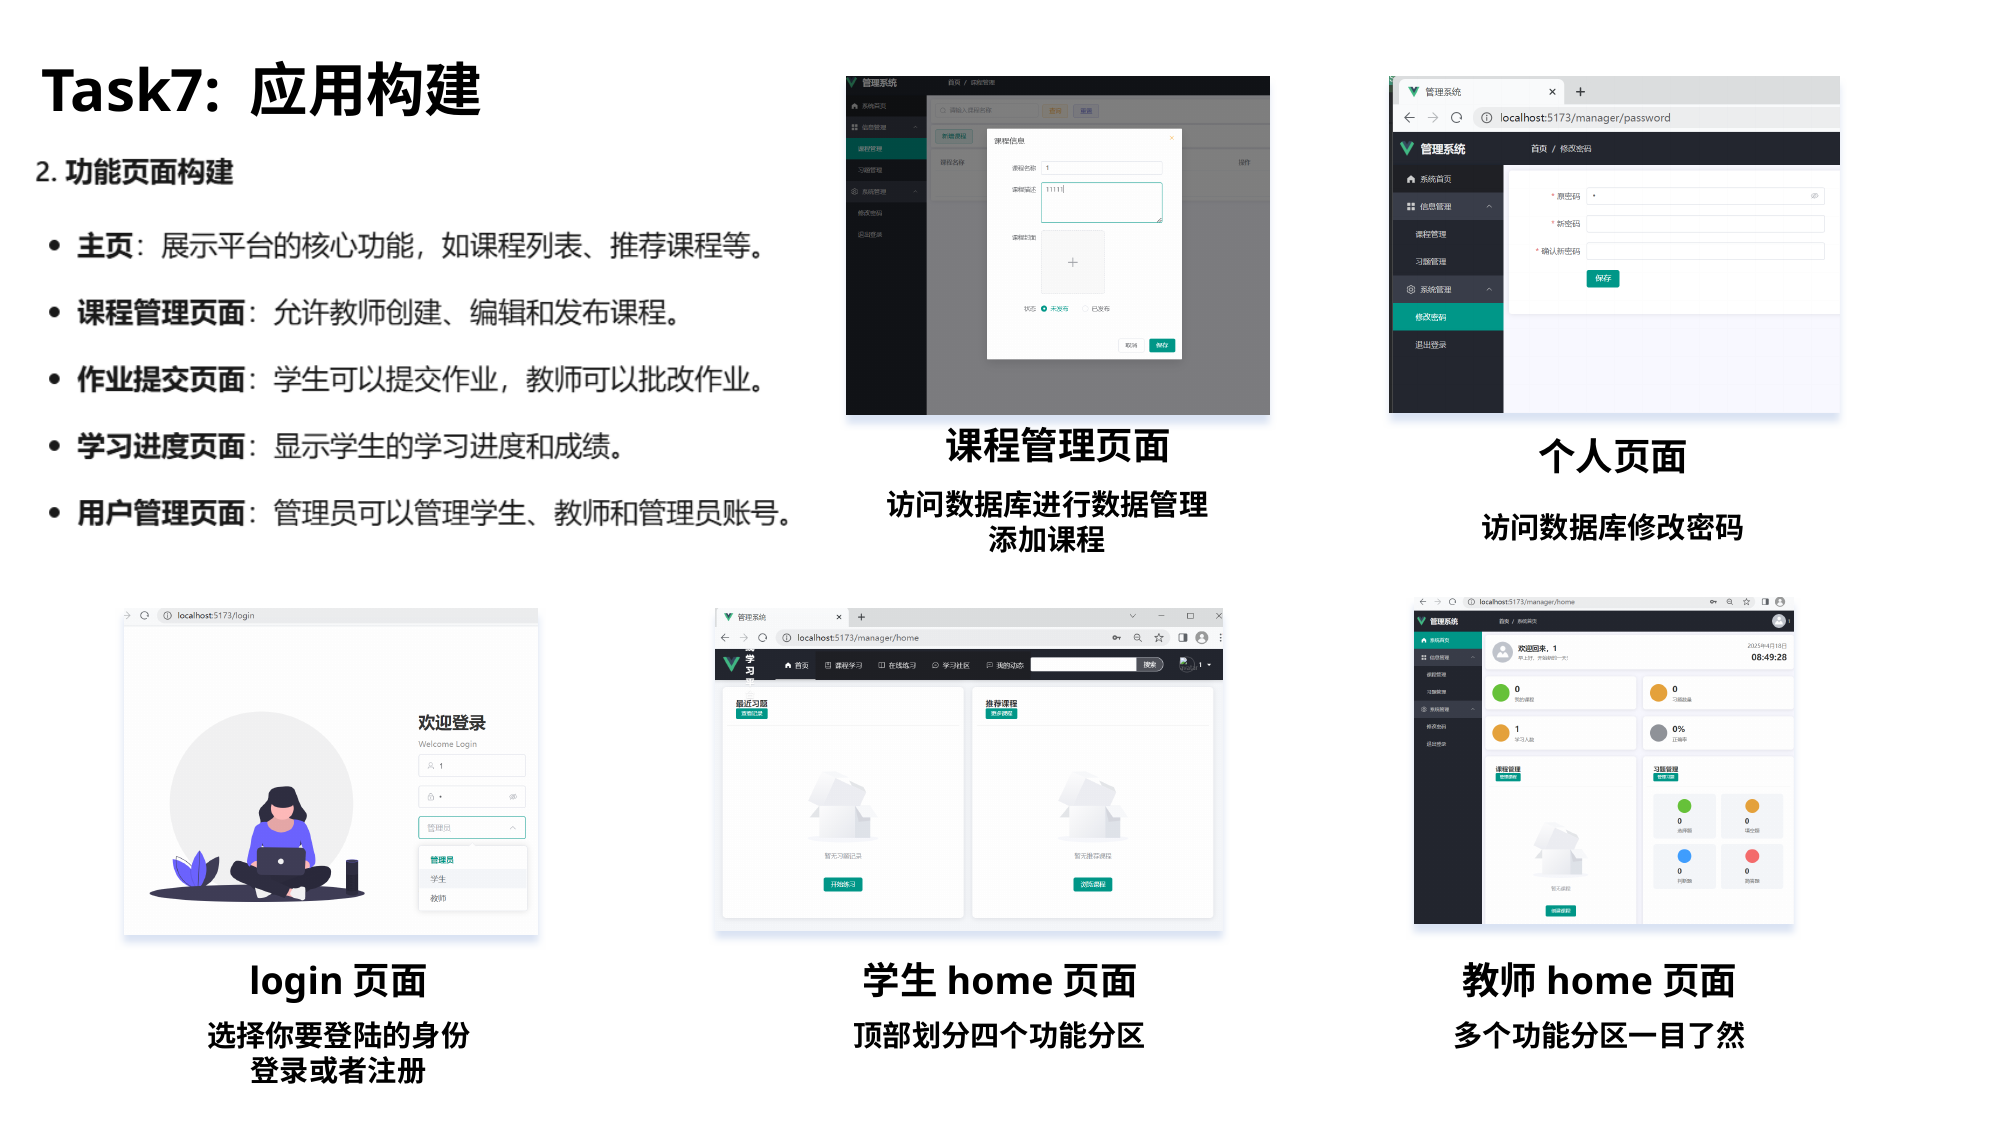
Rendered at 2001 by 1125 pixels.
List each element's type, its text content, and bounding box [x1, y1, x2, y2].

text_box 教师home页面 [1360, 949, 1840, 1010]
text_box Task7: 应用构建 [27, 45, 650, 131]
text_box login页面 [189, 949, 488, 1010]
picture [715, 608, 1223, 931]
text_box 学生home页面 [803, 949, 1197, 1010]
text_box 课程管理页面 [919, 416, 1234, 475]
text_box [1373, 425, 1853, 552]
picture [27, 76, 1270, 533]
picture [124, 608, 538, 935]
text_box 多个功能分区一目了然 [1346, 1010, 1853, 1060]
text_box 顶部划分四个功能分区 [747, 1010, 1253, 1060]
picture [1413, 597, 1794, 924]
text_box 选择你要登陆的身份 登录或者注册 [85, 1010, 592, 1095]
text_box 访问数据库进行数据管理 添加课程 [794, 478, 1301, 564]
picture [1389, 76, 1840, 413]
